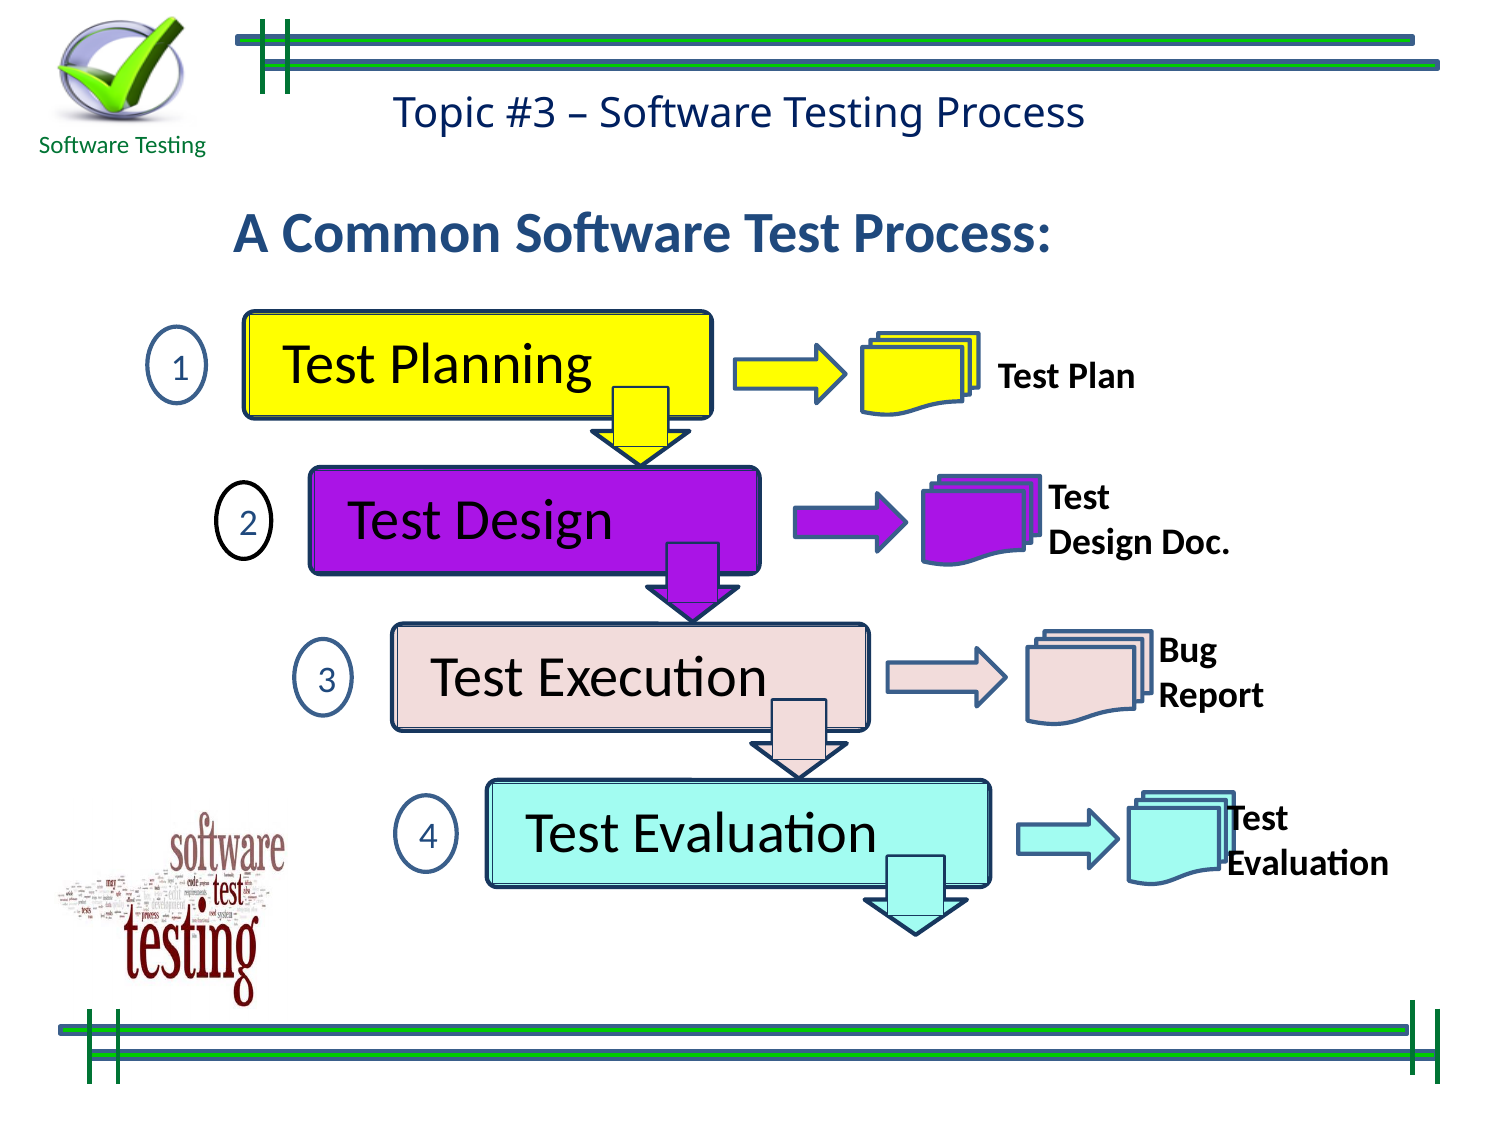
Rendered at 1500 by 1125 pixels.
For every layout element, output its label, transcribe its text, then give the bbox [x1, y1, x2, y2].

text_box Topic #3 – Software Testing Process [378, 103, 1101, 144]
text_box [1416, 1049, 1433, 1061]
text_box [887, 617, 1276, 725]
text_box A Common Software Test Process: [209, 191, 1098, 275]
picture [54, 797, 288, 1022]
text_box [794, 464, 1234, 572]
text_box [294, 623, 870, 779]
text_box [237, 18, 1438, 95]
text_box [147, 311, 713, 467]
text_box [734, 332, 1141, 416]
text_box [93, 1029, 113, 1036]
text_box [1017, 785, 1386, 893]
text_box [93, 1049, 113, 1061]
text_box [215, 466, 760, 623]
text_box Software Testing [24, 121, 222, 167]
text_box [123, 1024, 1408, 1036]
picture [44, 12, 202, 128]
text_box [123, 1049, 1408, 1061]
text_box [58, 1029, 84, 1036]
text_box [394, 779, 991, 936]
